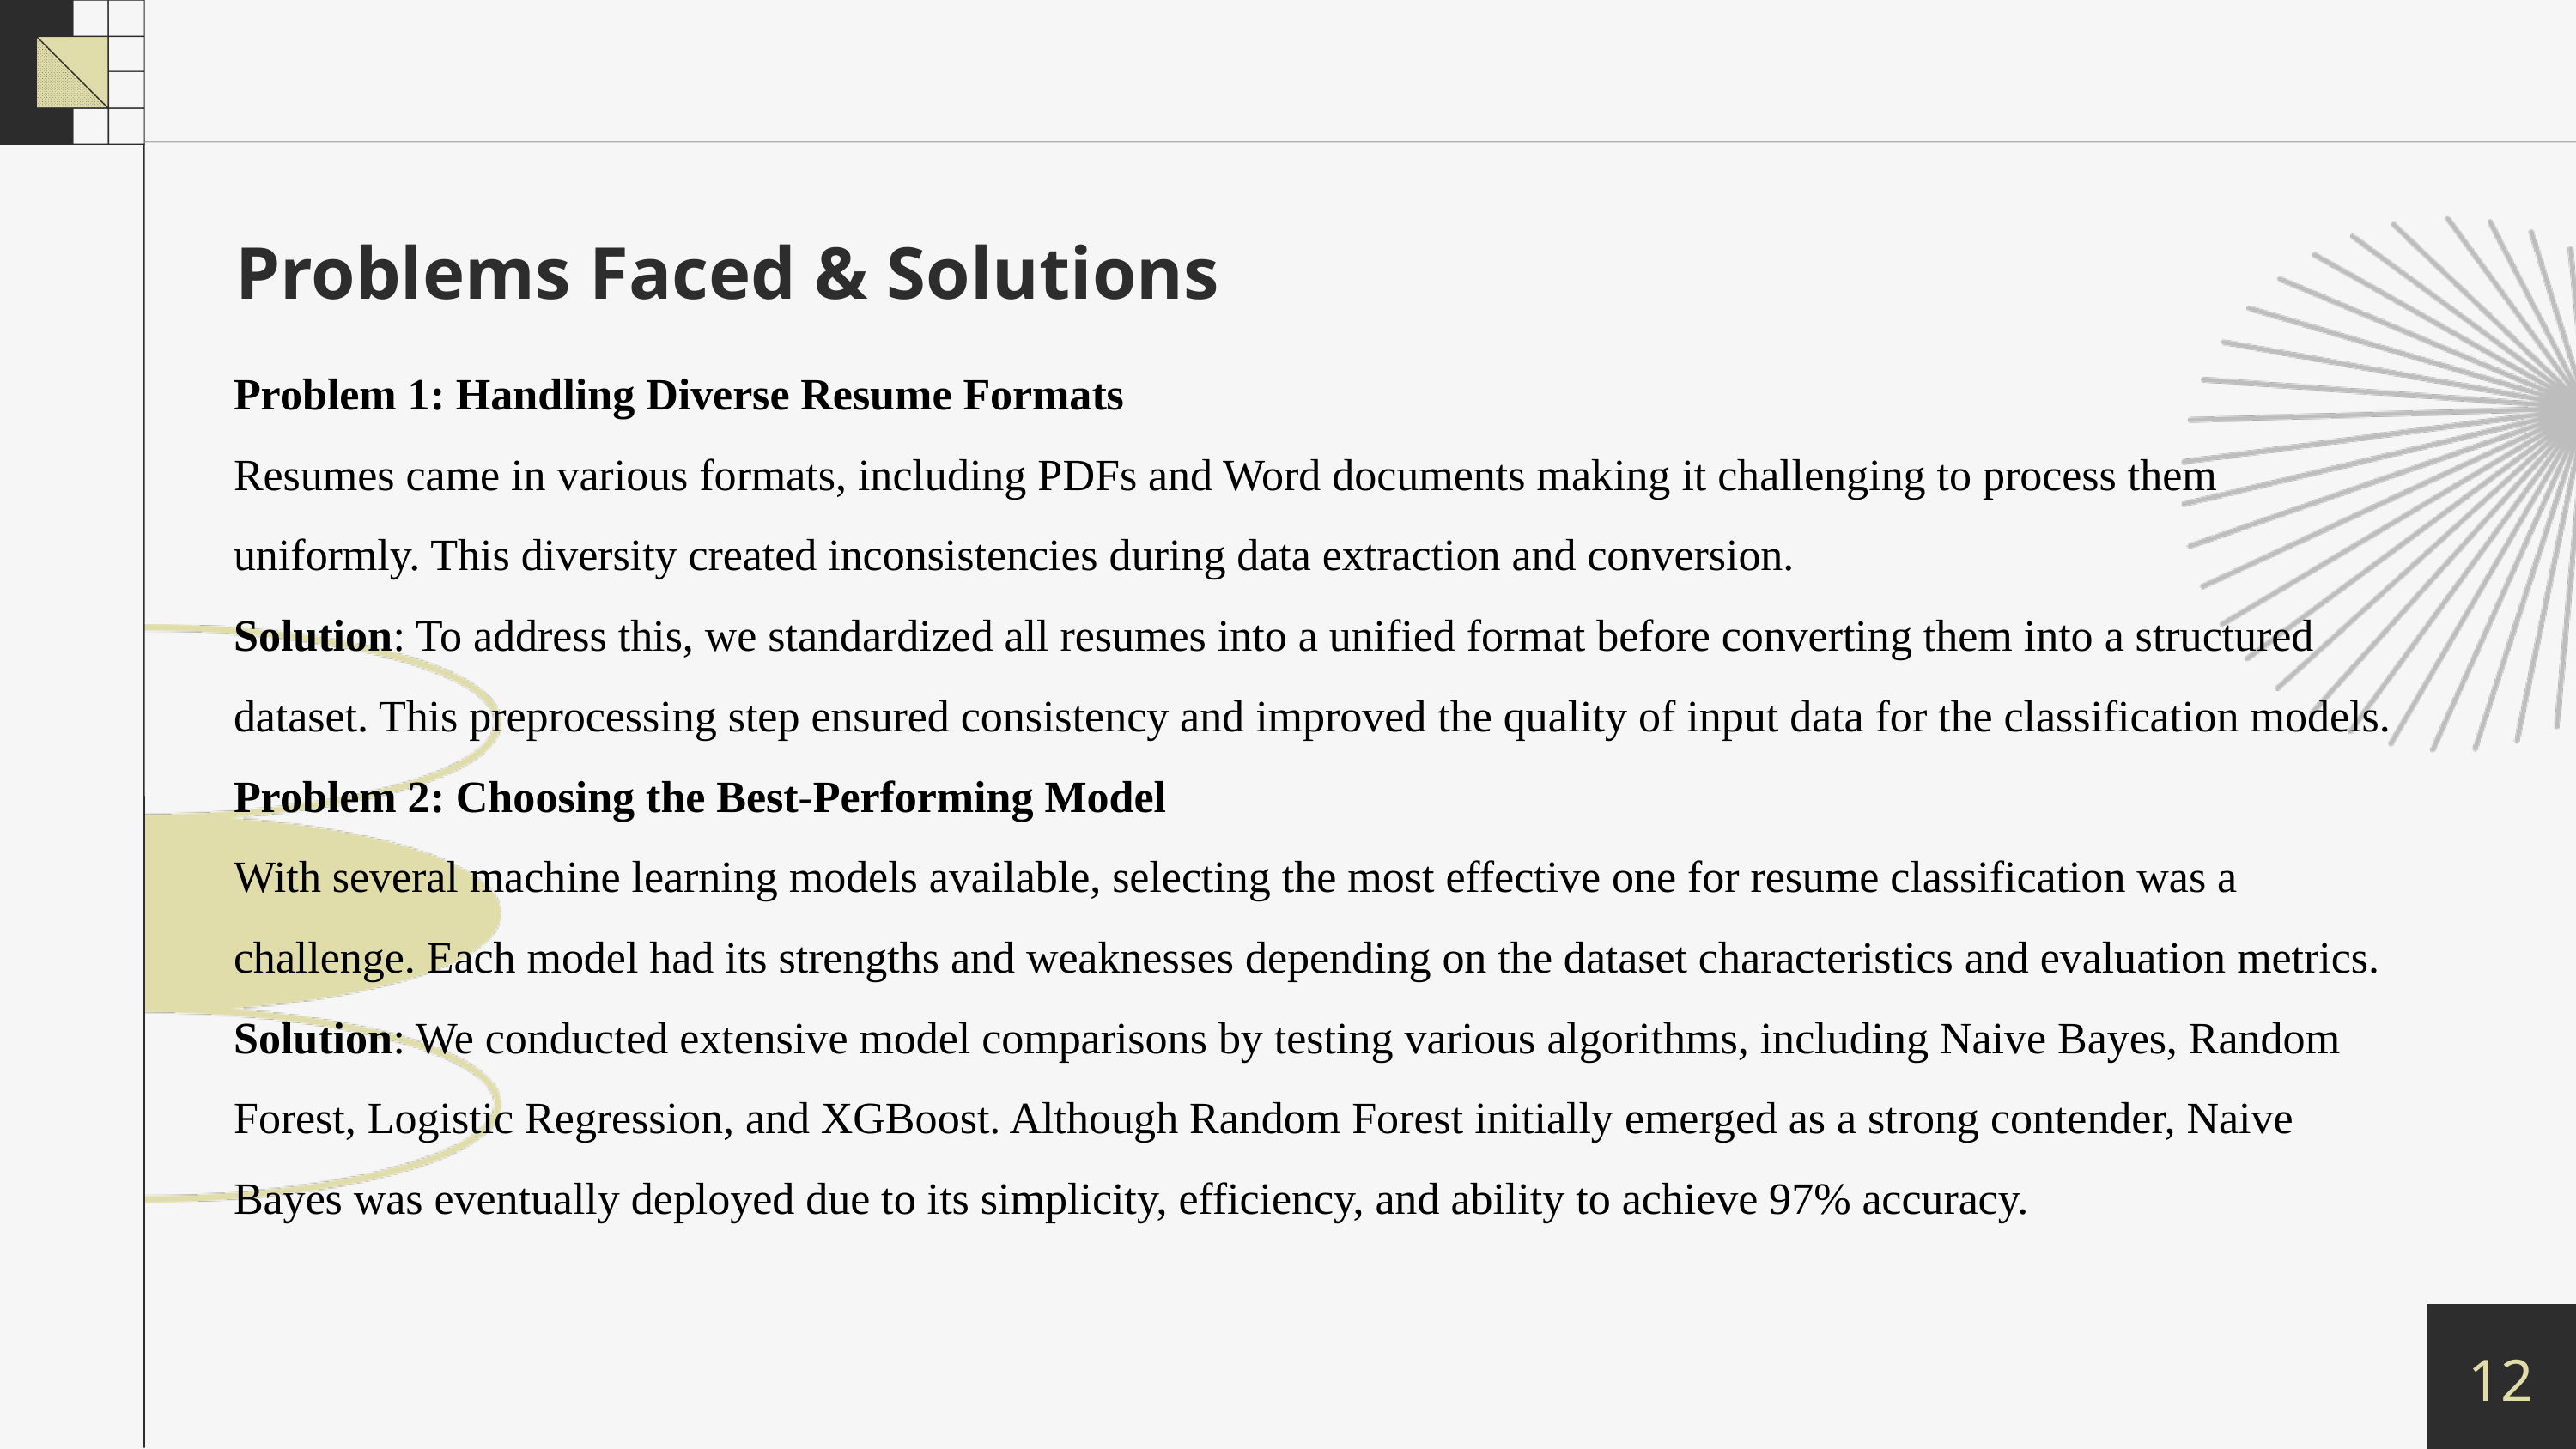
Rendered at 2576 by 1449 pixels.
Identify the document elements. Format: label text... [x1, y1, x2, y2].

text_box Problems Faced & Solutions [235, 193, 1343, 314]
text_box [2426, 1303, 2576, 1449]
text_box [143, 624, 234, 1203]
text_box [0, 0, 145, 145]
text_box [2181, 216, 2576, 753]
text_box Problem 1: Handling Diverse Resume Formats Resumes came in various formats, including PDFs and Word documents making it challenging to process them uniformly. This diversity created inconsistencies during data extraction and conversion. Solution: To address this, we standardized all resumes into a unified format before converting them into a structured dataset. This preprocessing step ensured consistency and improved the quality of input data for the classification models. Problem 2: Choosing the Best-Performing Model With several machine learning models available, selecting the most effective one for resume classification was a challenge. Each model had its strengths and weaknesses depending on the dataset characteristics and evaluation metrics. Solution: We conducted extensive model comparisons by testing various algorithms, including Naive Bayes, Random Forest, Logistic Regression, and XGBoost. Although Random Forest initially emerged as a strong contender, Naive Bayes was eventually deployed due to its simplicity, efficiency, and ability to achieve 97% accuracy. [234, 338, 2394, 1224]
